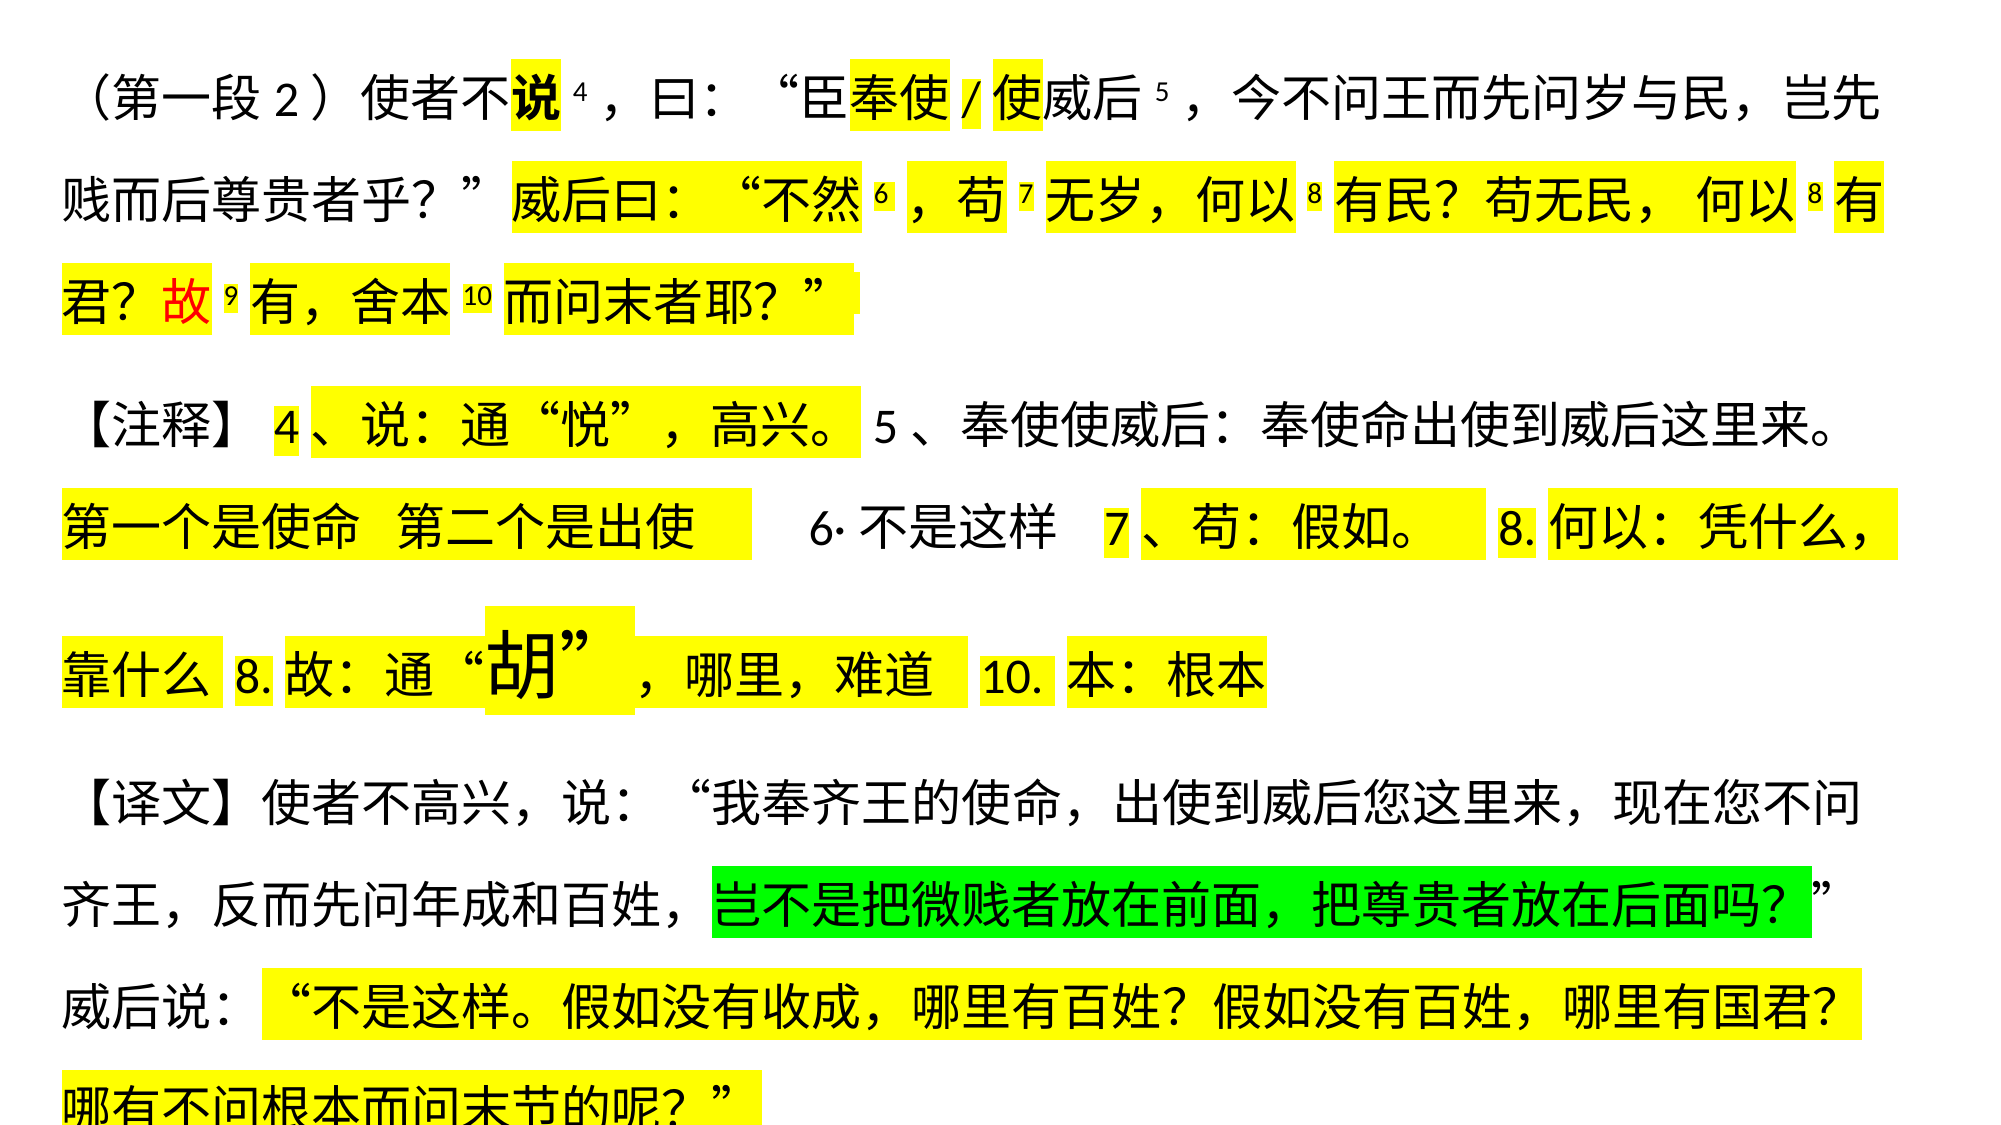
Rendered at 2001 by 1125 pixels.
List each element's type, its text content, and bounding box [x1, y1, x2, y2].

text_box [31, 652, 1879, 1125]
list （第一段2）使者不说4，曰：“臣奉使/使威后5，今不问王而先问岁与民，岂先贱而后尊贵者乎？”威后曰：“不然6 ，苟7无岁，何以8有民？苟无民， 何以8有君？故9有，舍本10而问末者耶？” 【注释】4、说：通“悦”，高兴。5、奉使使威后：奉使命出使到威后这里来。第一个是使命 第二个是出使 6·不是这样 7、苟：假如。 8.何以：凭什么，靠什么 8.故：通“胡”，哪里，难道 10. 本：根本 【译文】使者不高兴，说：“我奉齐王的使命，出使到威后您这里来，现在您不问齐王，反而先问年成和百姓，岂不是把微贱者放在前面，把尊贵者放在后面吗？”威后说：“不是这样。假如没有收成，哪里有百姓？假如没有百姓，哪里有国君？哪有不问根本而问末节的呢？” [46, 17, 1919, 1010]
